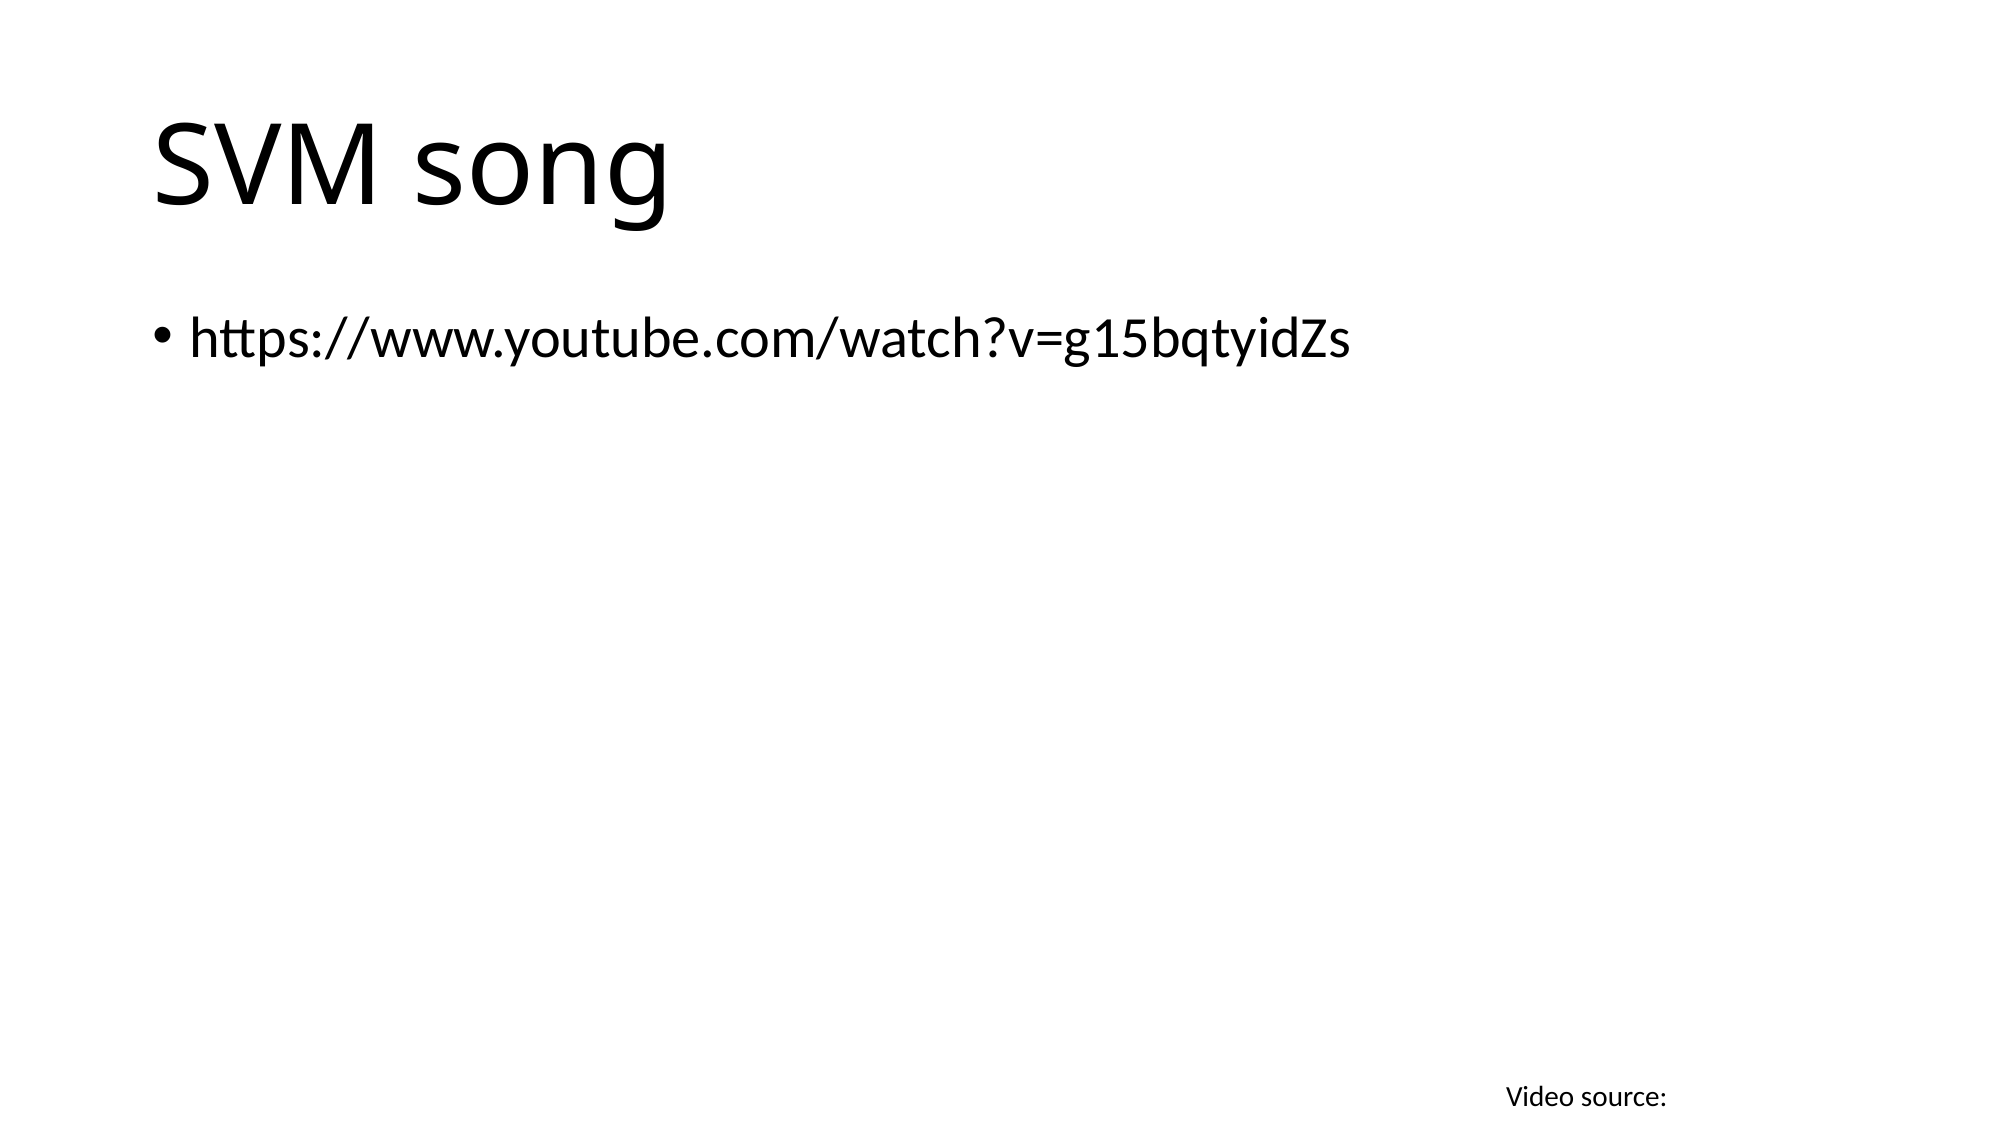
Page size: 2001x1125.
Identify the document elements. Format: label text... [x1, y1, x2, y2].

title SVM song [137, 59, 1863, 278]
list https://www.youtube.com/watch?v=g15bqtyidZs [137, 299, 1863, 1014]
footer Video source: [1193, 1065, 1981, 1125]
